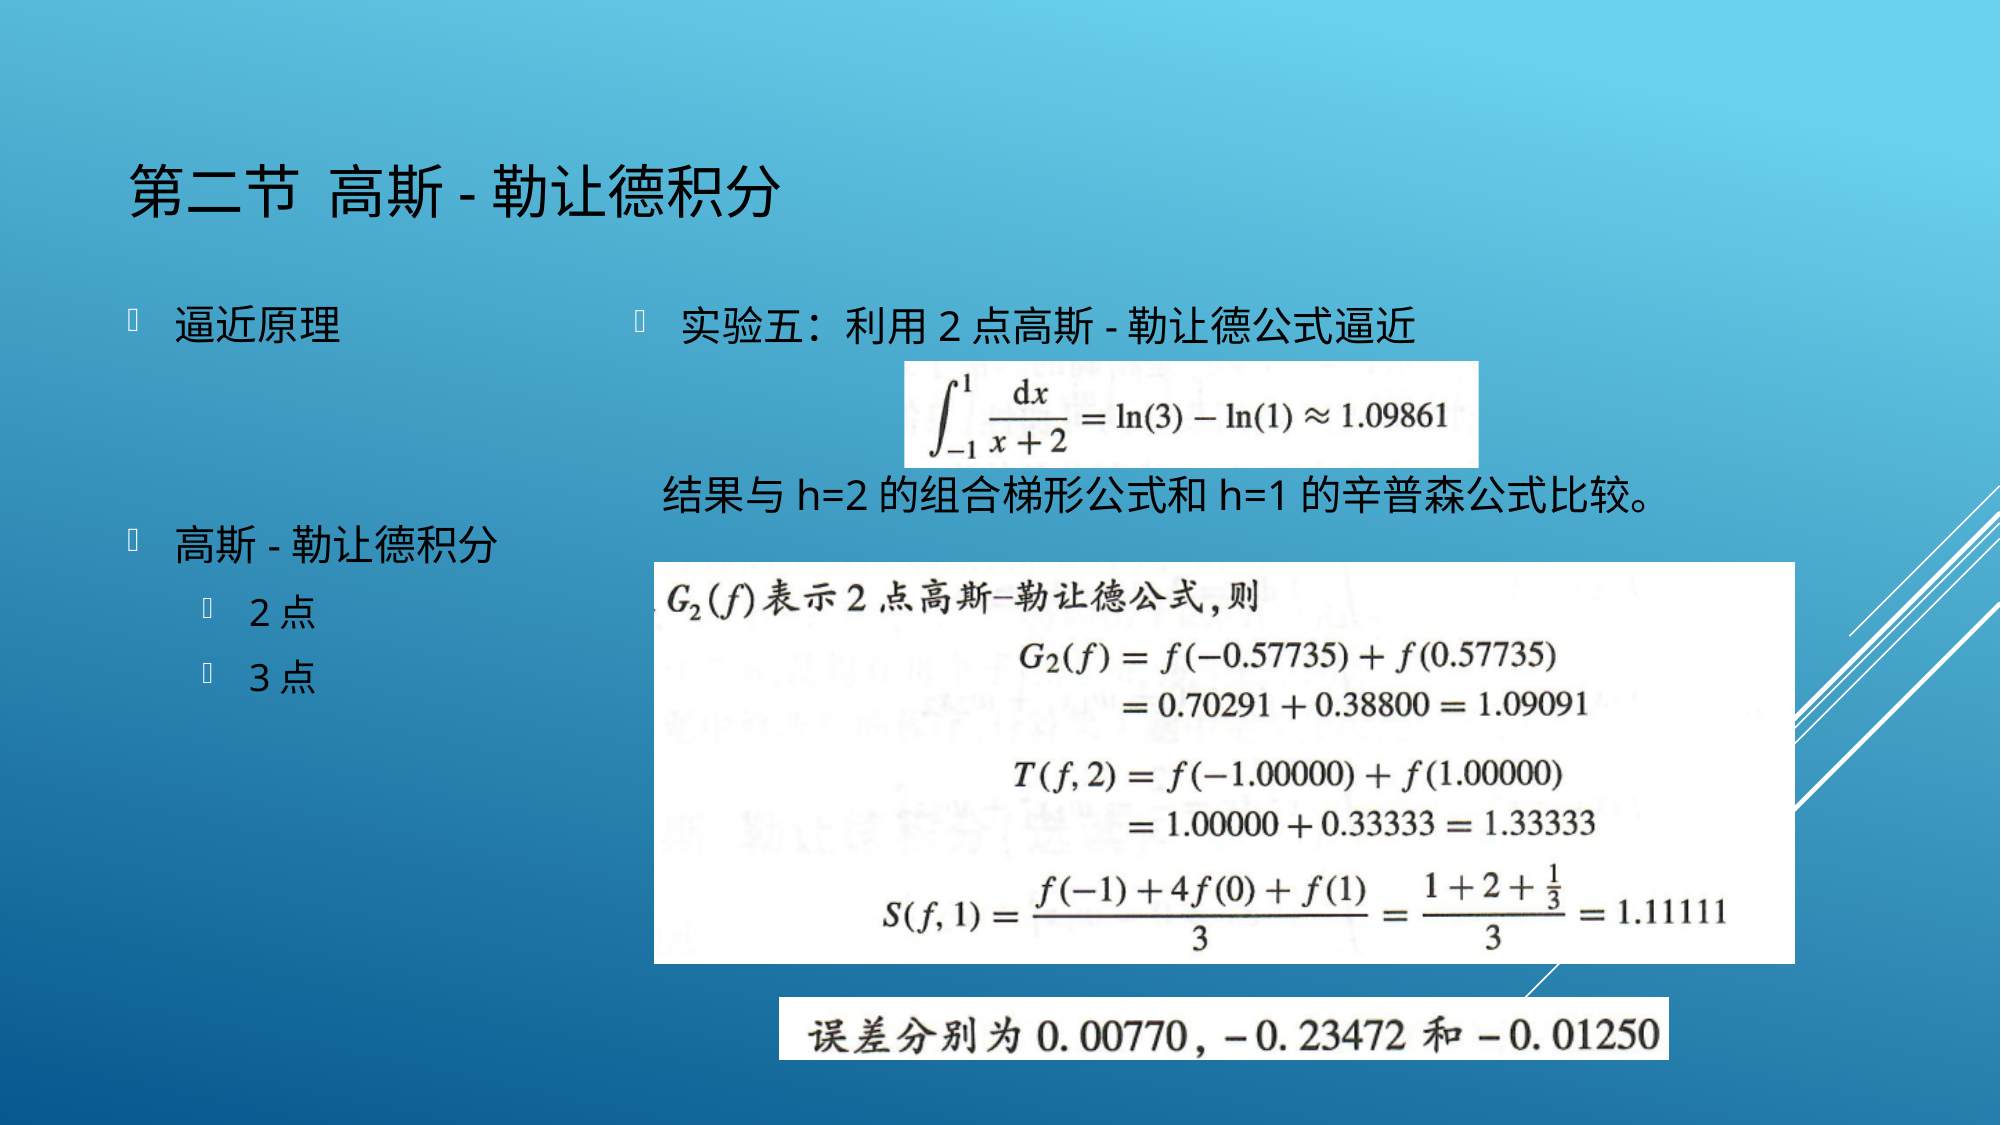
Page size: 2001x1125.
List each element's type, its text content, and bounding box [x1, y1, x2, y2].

picture [904, 361, 1479, 468]
title 第二节 高斯-勒让德积分 [112, 112, 1513, 268]
text_box 实验五：利用2点高斯-勒让德公式逼近 结果与h=2的组合梯形公式和h=1的辛普森公式比较。 [619, 292, 1829, 576]
list 逼近原理 高斯-勒让德积分 2点 3点 [112, 290, 1513, 986]
picture [779, 997, 1670, 1061]
picture [654, 562, 1795, 964]
